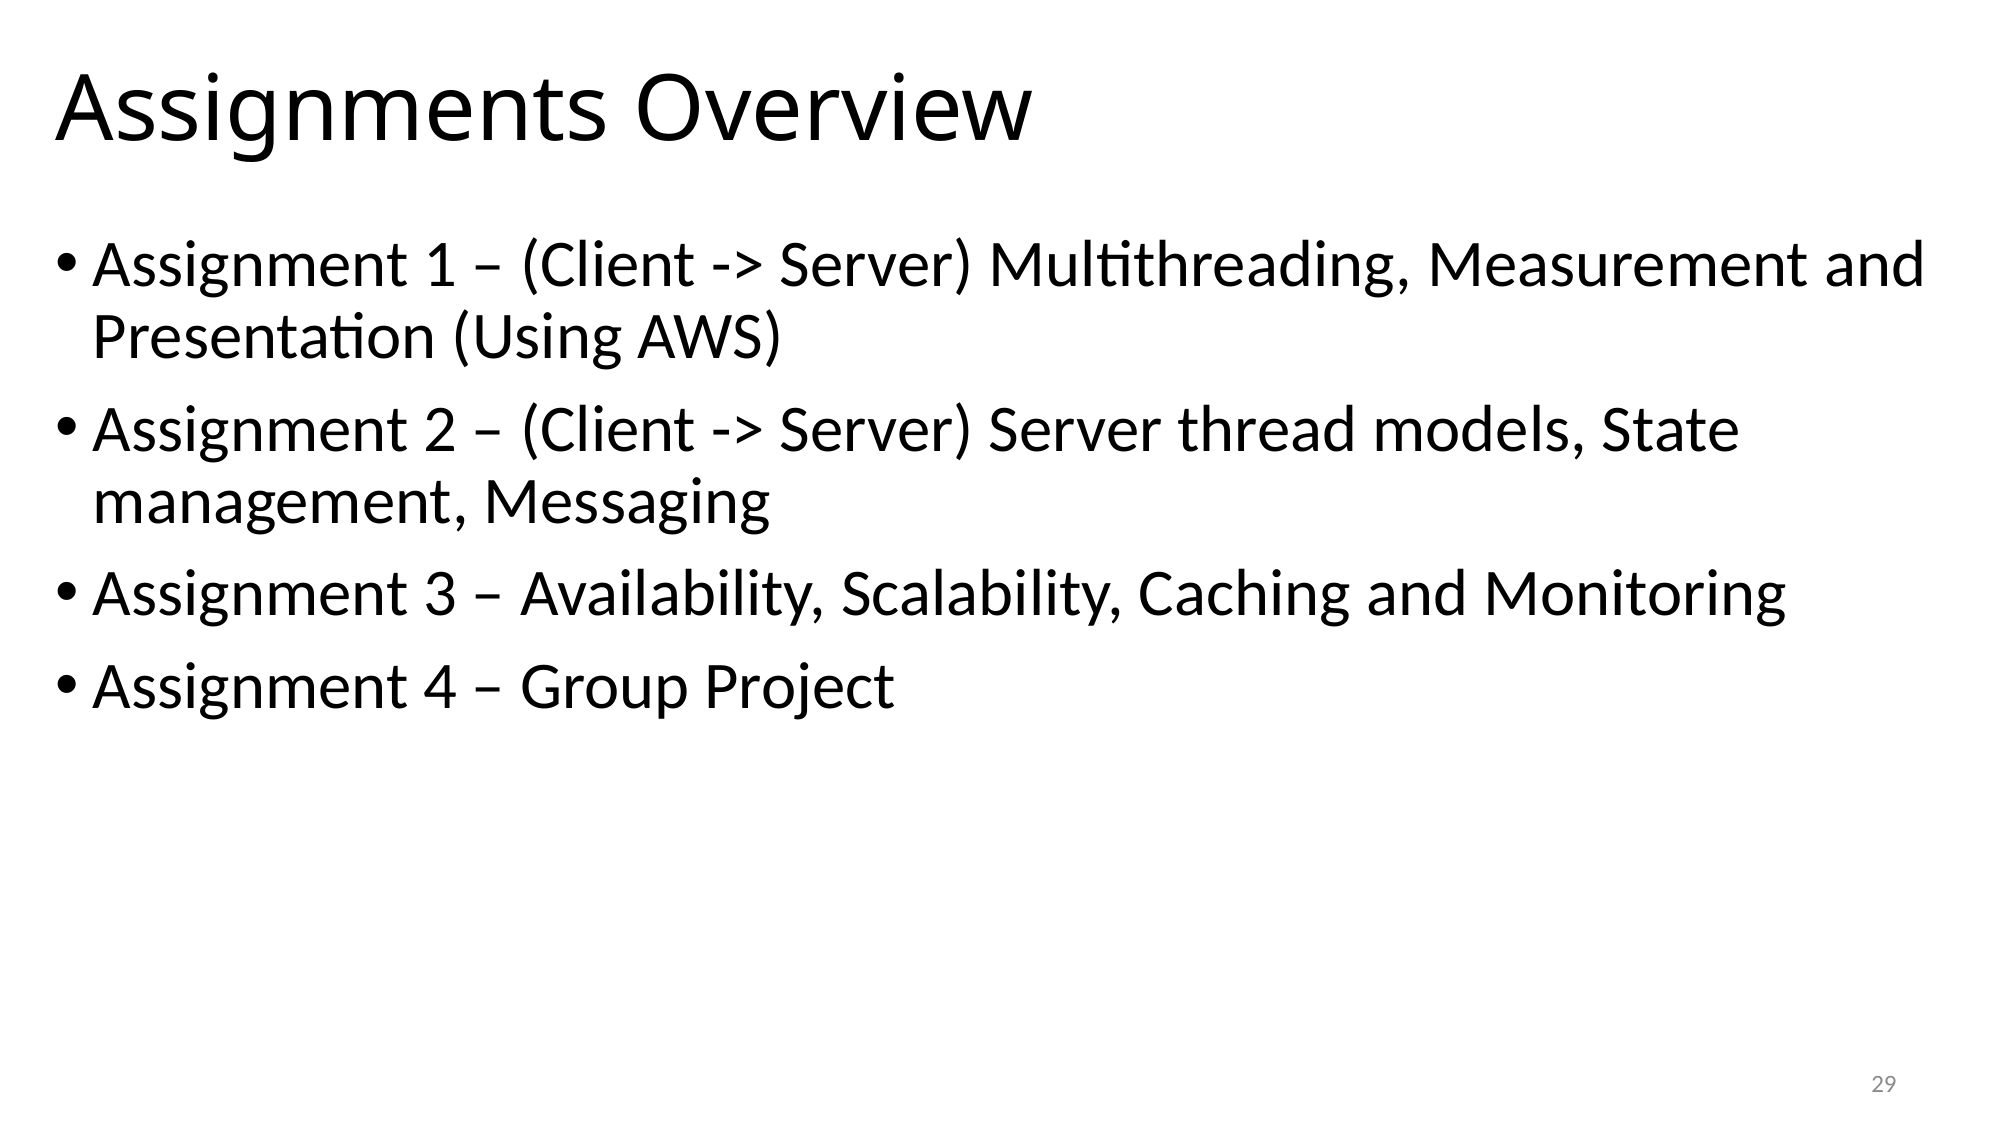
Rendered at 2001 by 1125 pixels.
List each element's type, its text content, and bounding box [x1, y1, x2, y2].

title Assignments Overview [40, 35, 1955, 187]
list Assignment 1 – (Client -> Server) Multithreading, Measurement and Presentation (Using AWS) Assignment 2 – (Client -> Server) Server thread models, State management, Messaging Assignment 3 – Availability, Scalability, Caching and Monitoring Assignment 4 – Group Project [40, 221, 1955, 1021]
